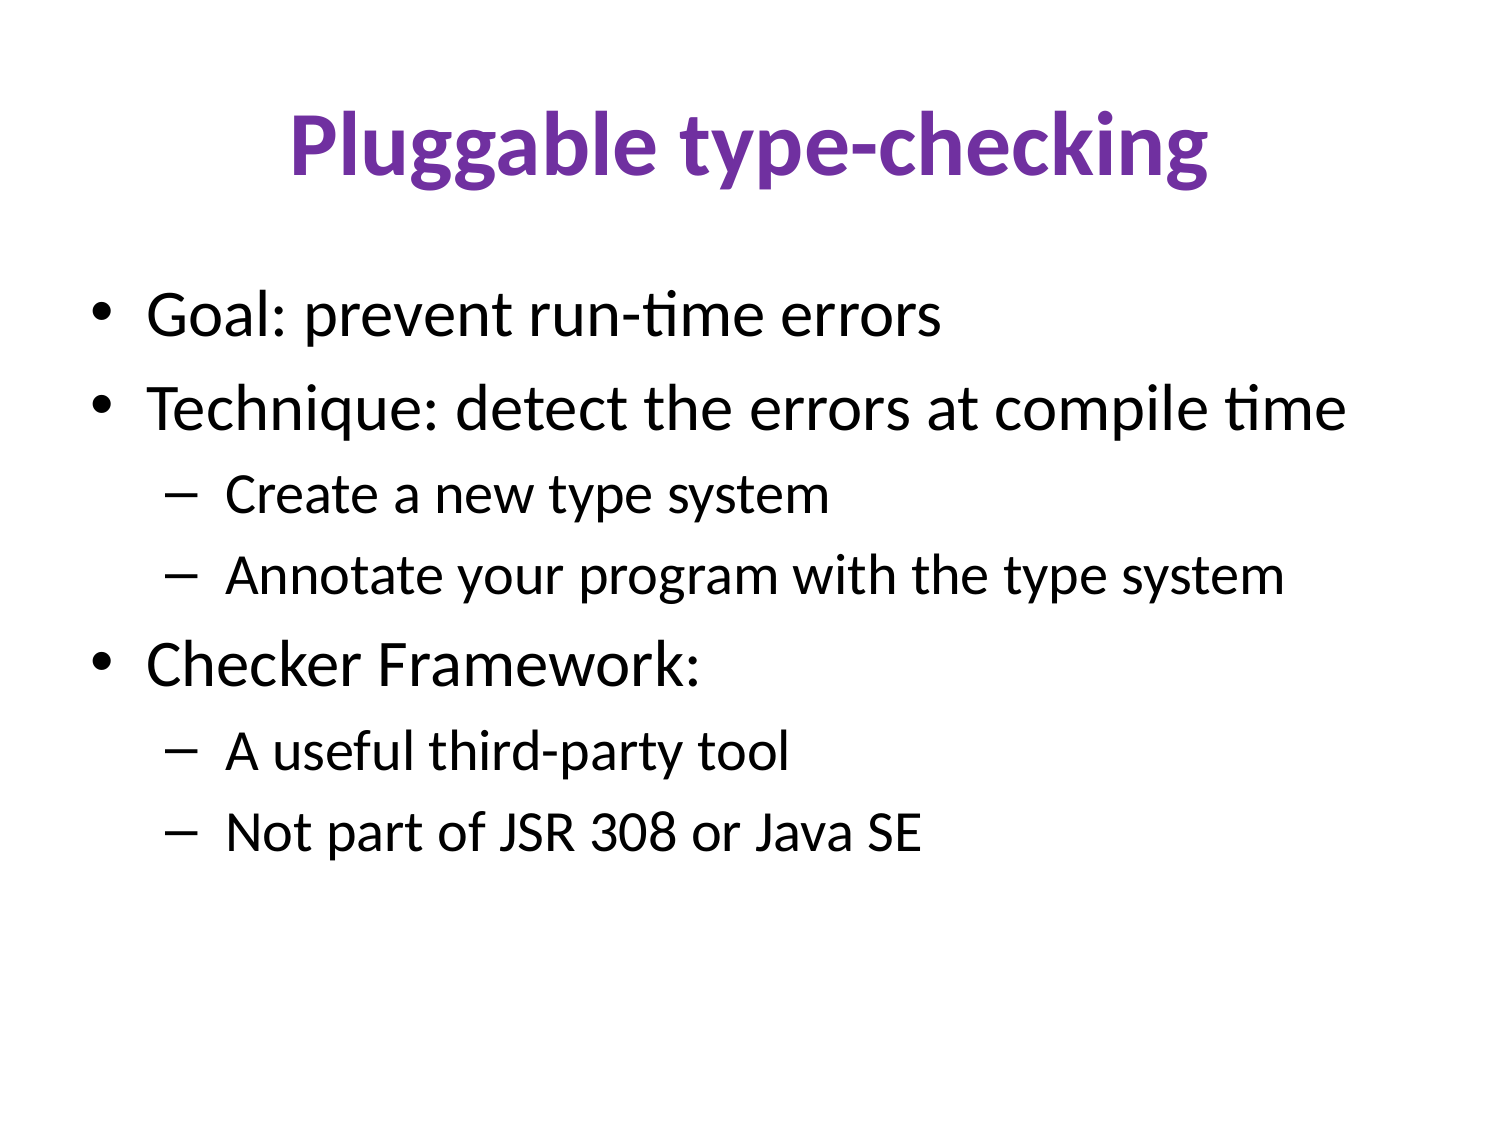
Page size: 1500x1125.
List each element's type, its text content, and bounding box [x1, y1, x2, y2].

list Goal: prevent run-time errors Technique: detect the errors at compile time Create a new type system Annotate your program with the type system Checker Framework: A useful third-party tool Not part of JSR 308 or Java SE [75, 262, 1425, 1005]
title Pluggable type-checking [75, 45, 1425, 233]
